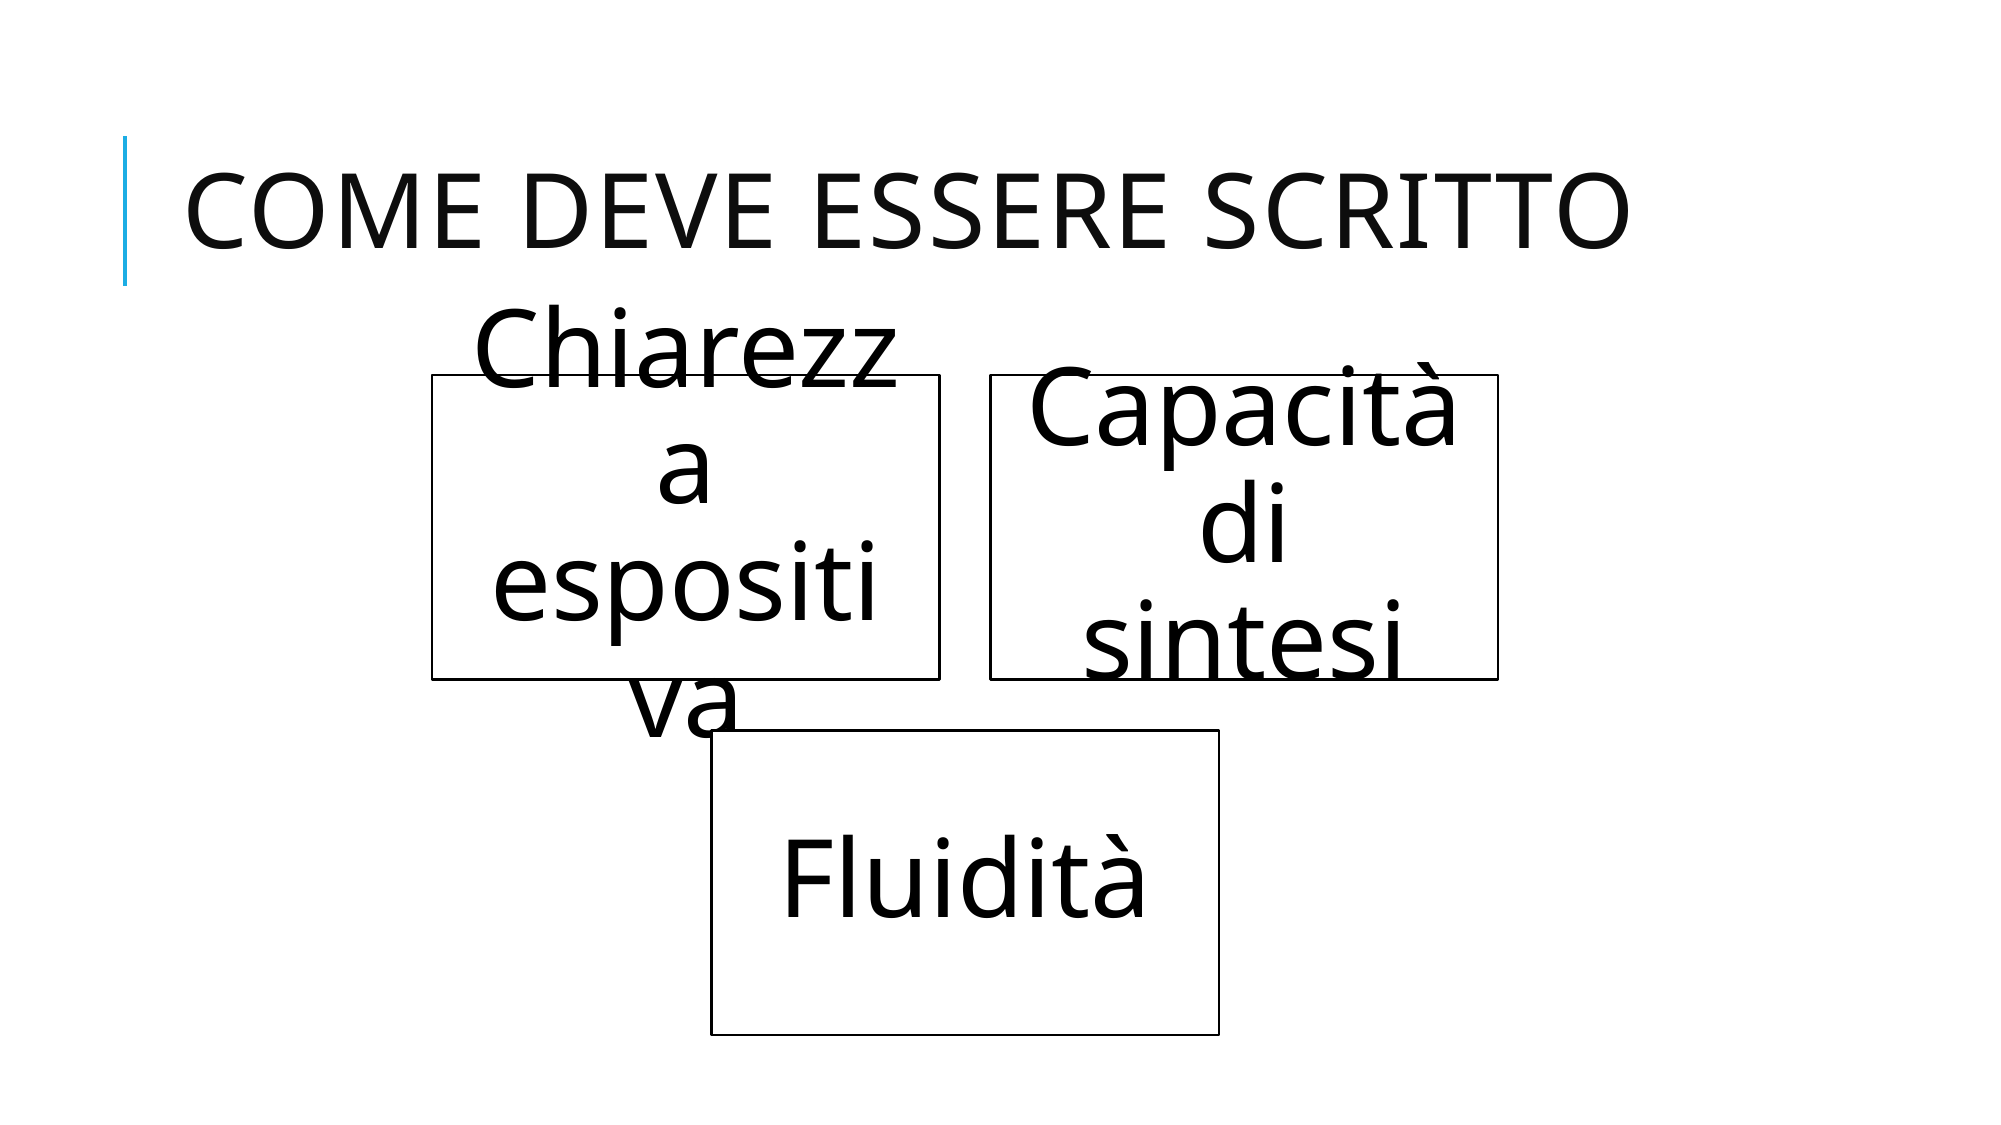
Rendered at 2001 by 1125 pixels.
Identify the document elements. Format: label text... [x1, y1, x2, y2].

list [167, 374, 1763, 1036]
title Come deve essere scritto [168, 96, 1763, 342]
